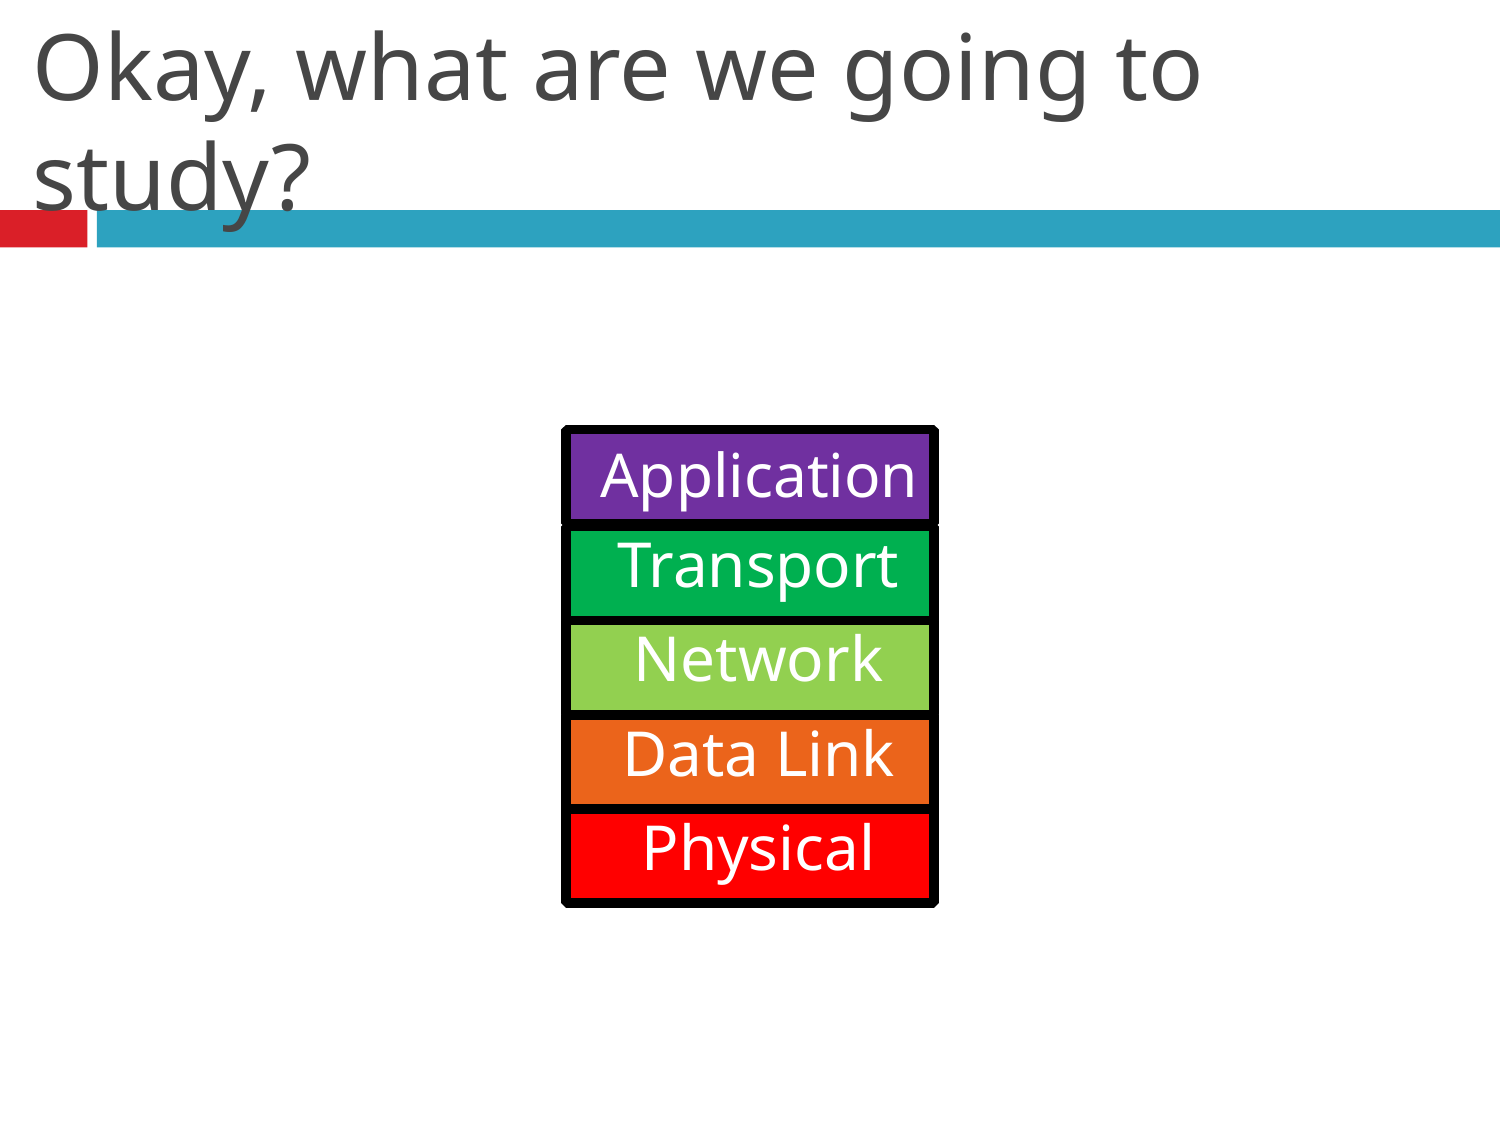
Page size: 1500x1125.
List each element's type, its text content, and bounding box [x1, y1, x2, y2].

text_box Network [565, 620, 934, 715]
text_box Transport [565, 526, 934, 620]
text_box Physical [565, 809, 934, 904]
slide_number [24, 203, 63, 259]
text_box Data Link [565, 715, 934, 809]
title Okay, what are we going to study? [24, 36, 1476, 201]
text_box Application [565, 429, 934, 524]
